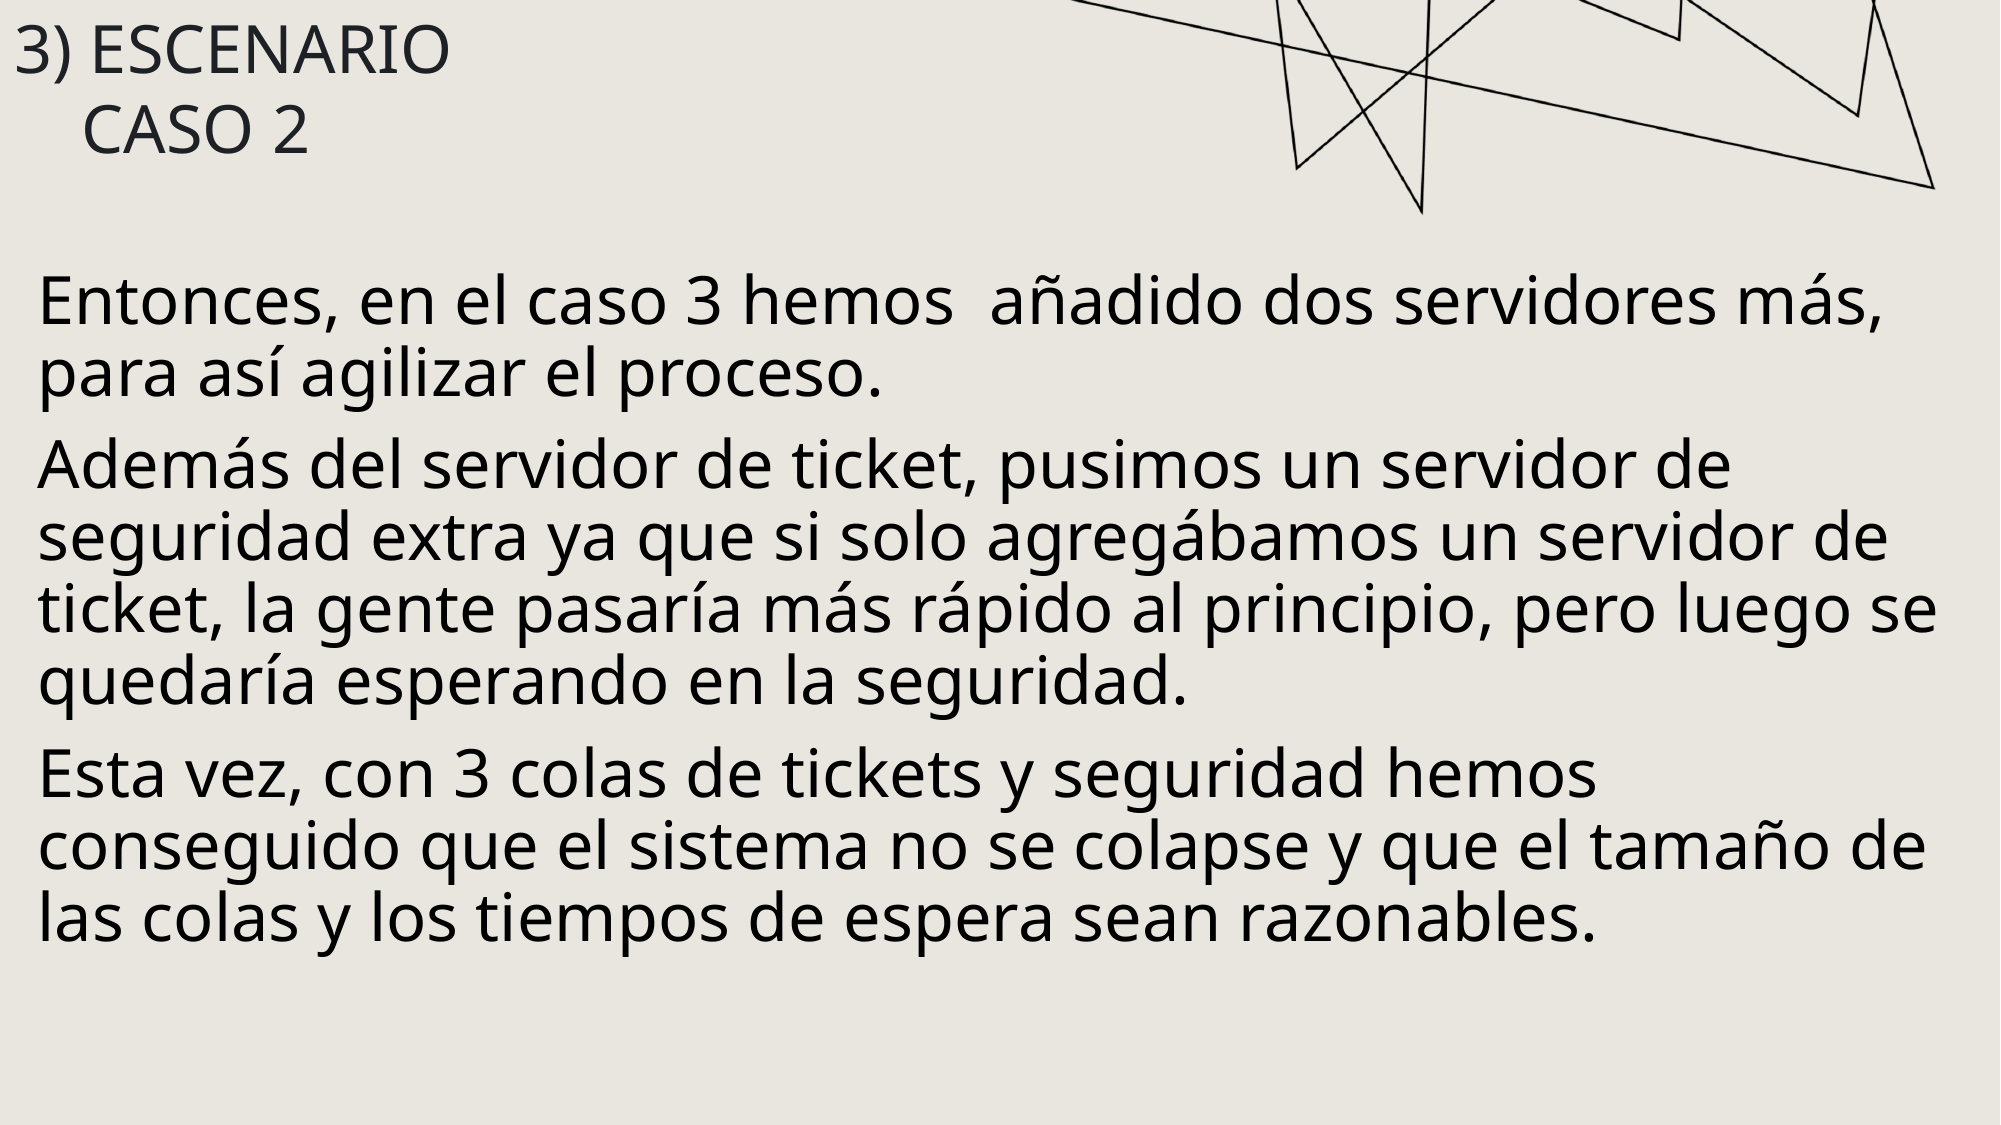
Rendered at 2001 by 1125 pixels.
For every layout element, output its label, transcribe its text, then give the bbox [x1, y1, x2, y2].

text_box 3) ESCENARIO CASO 2 [0, 0, 782, 175]
list Entonces, en el caso 3 hemos añadido dos servidores más, para así agilizar el proceso. Además del servidor de ticket, pusimos un servidor de seguridad extra ya que si solo agregábamos un servidor de ticket, la gente pasaría más rápido al principio, pero luego se quedaría esperando en la seguridad. Esta vez, con 3 colas de tickets y seguridad hemos conseguido que el sistema no se colapse y que el tamaño de las colas y los tiempos de espera sean razonables. [22, 259, 1979, 1003]
picture [1039, 0, 2001, 216]
